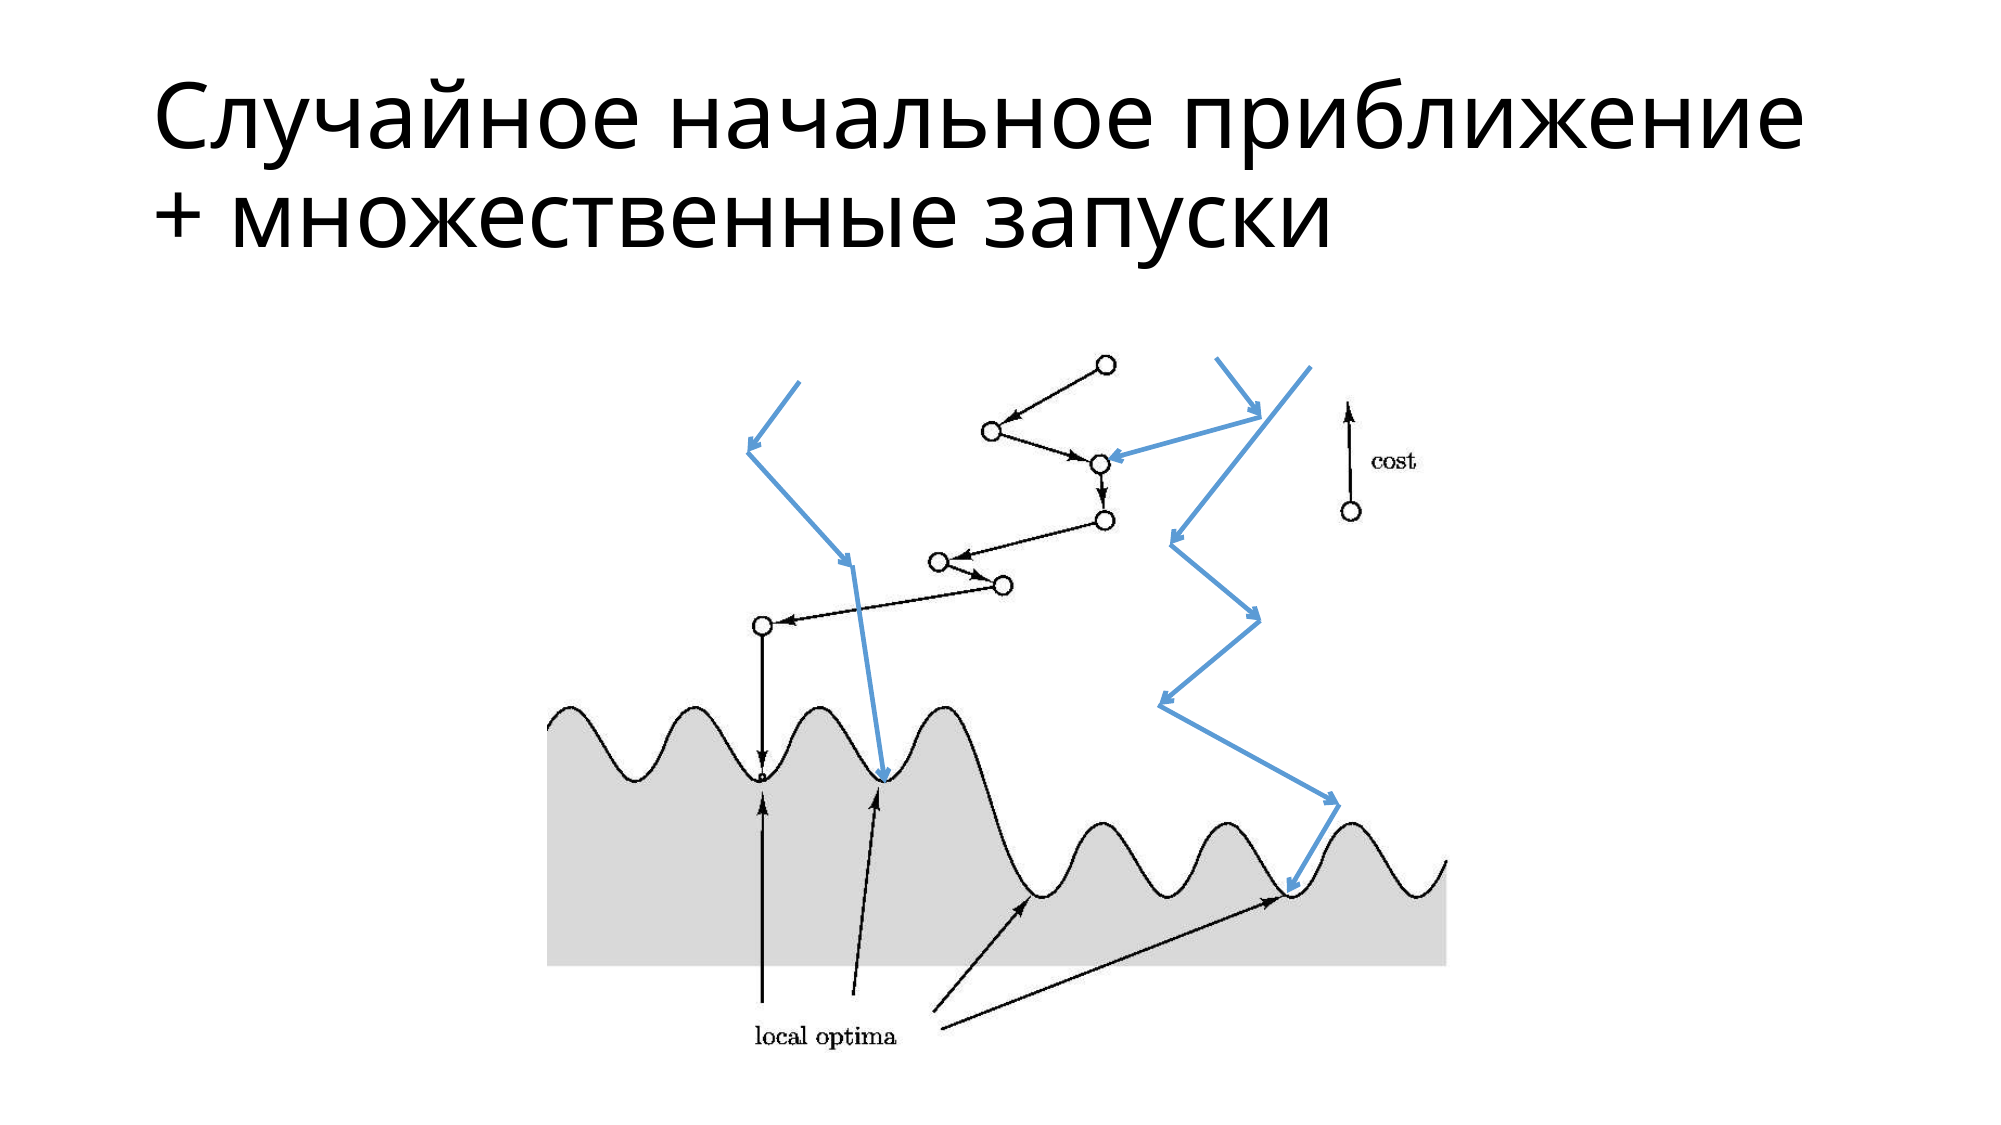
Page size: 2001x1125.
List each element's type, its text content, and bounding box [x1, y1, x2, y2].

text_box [747, 381, 886, 784]
title Случайное начальное приближение + множественные запуски [137, 59, 1863, 278]
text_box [1158, 366, 1340, 894]
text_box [1107, 357, 1262, 460]
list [547, 343, 1453, 1053]
